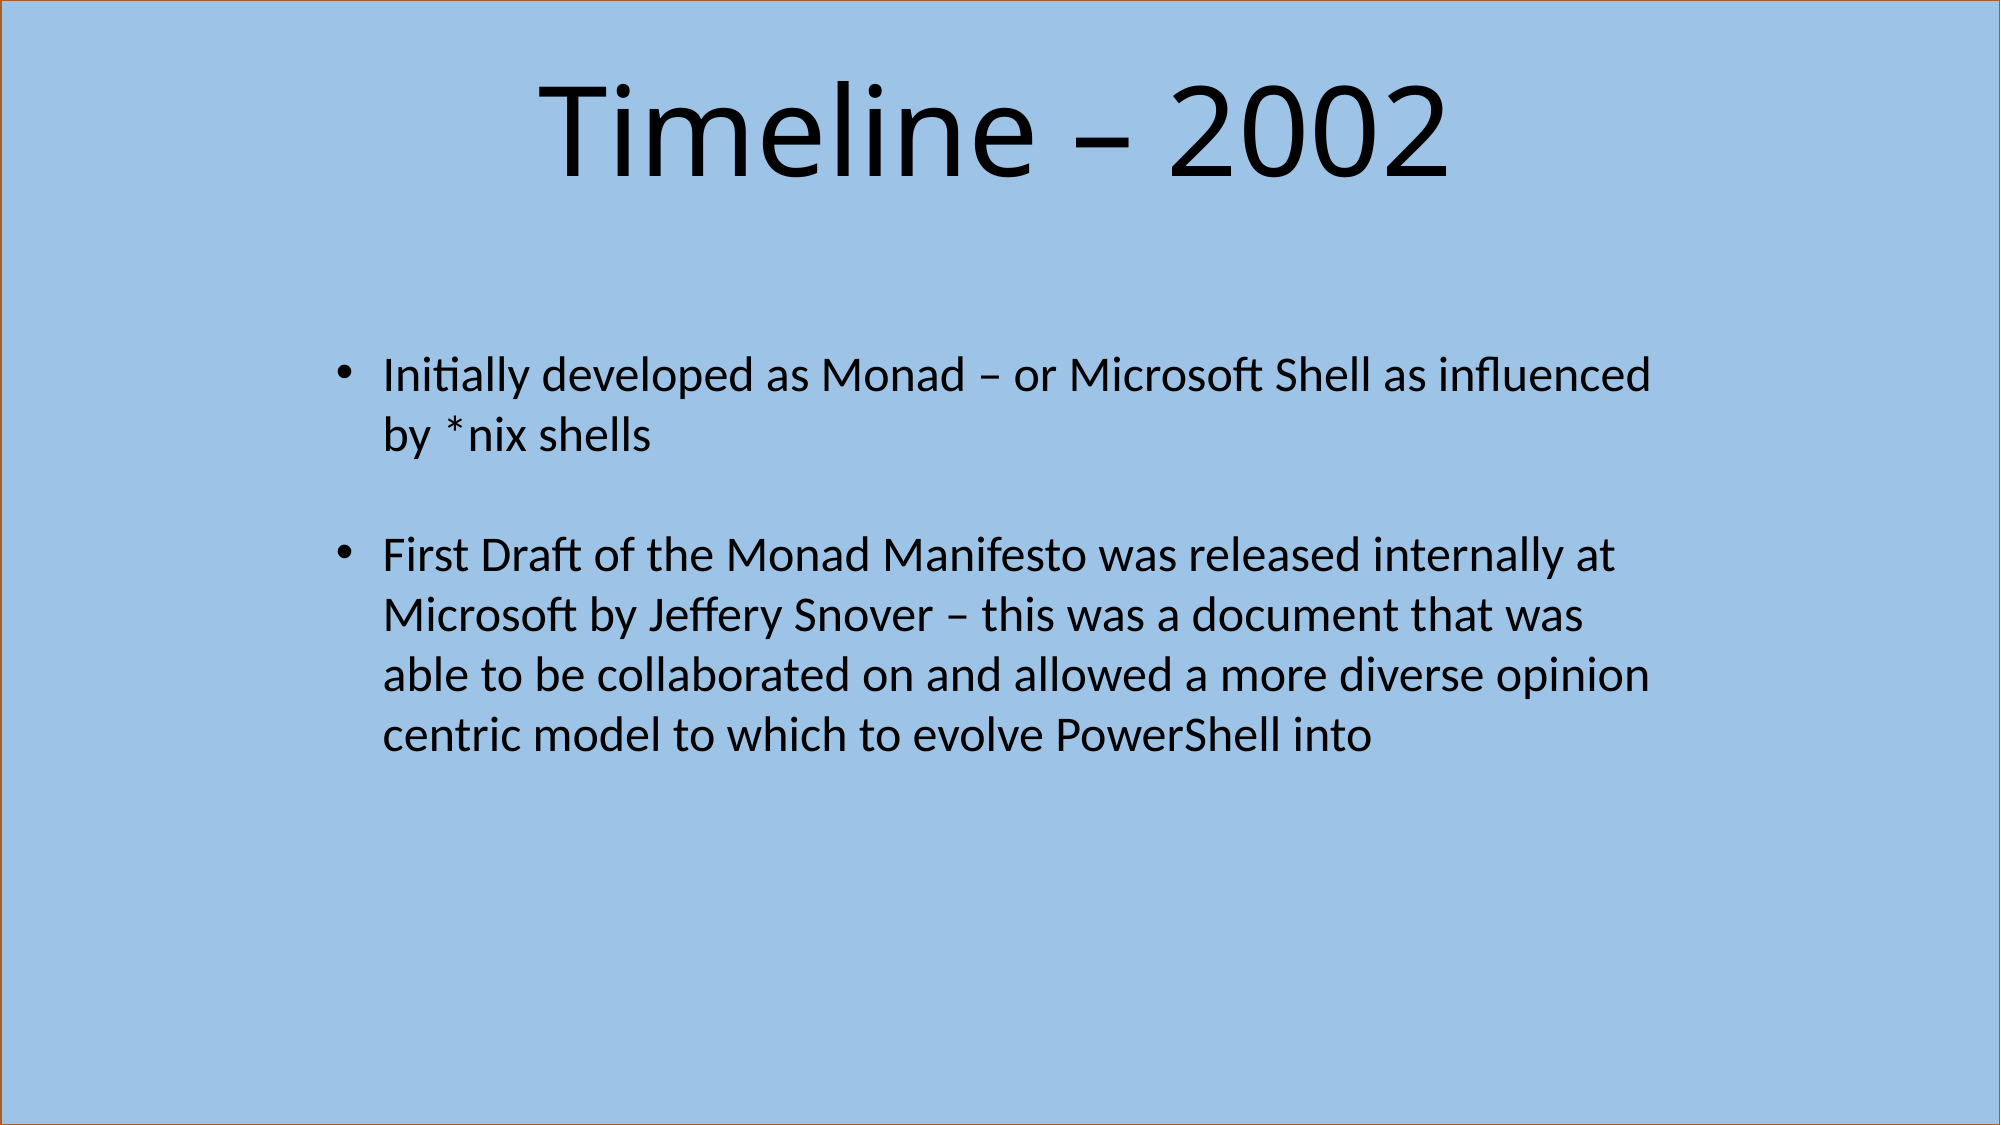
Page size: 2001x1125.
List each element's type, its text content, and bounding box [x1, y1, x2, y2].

text_box Initially developed as Monad – or Microsoft Shell as influenced by *nix shells First Draft of the Monad Manifesto was released internally at Microsoft by Jeffery Snover – this was a document that was able to be collaborated on and allowed a more diverse opinion centric model to which to evolve PowerShell into [321, 334, 1685, 769]
text_box [0, 0, 2000, 1125]
title Timeline – 2002 [17, 29, 1975, 211]
